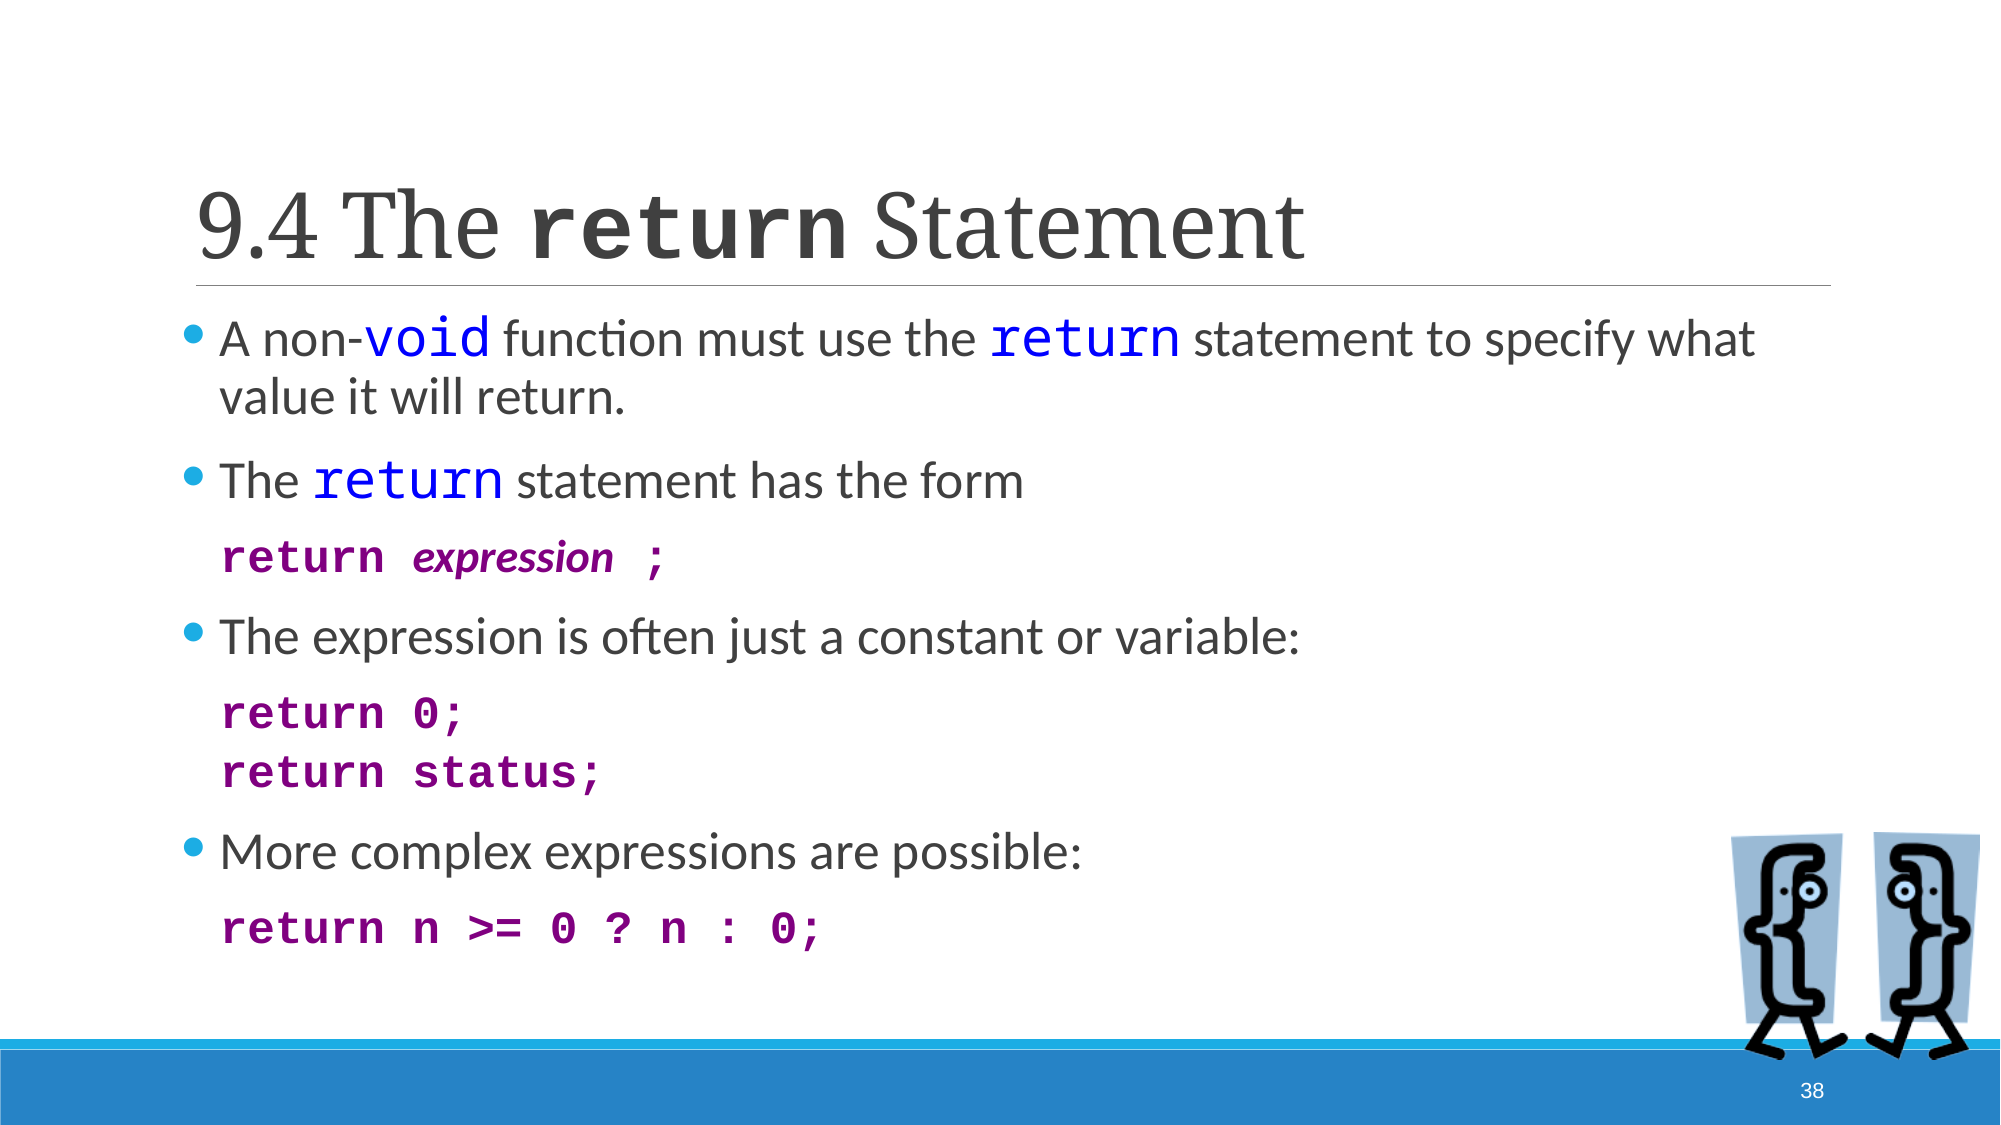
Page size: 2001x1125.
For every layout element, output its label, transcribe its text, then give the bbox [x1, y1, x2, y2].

slide_number 38 [1624, 1059, 1840, 1120]
list A non-void function must use the return statement to specify what value it will return. The return statement has the form return expression ; The expression is often just a constant or variable: return 0; return status; More complex expressions are possible: return n >= 0 ? n : 0; [180, 302, 1830, 963]
title 9.4 The return Statement [180, 47, 1830, 285]
